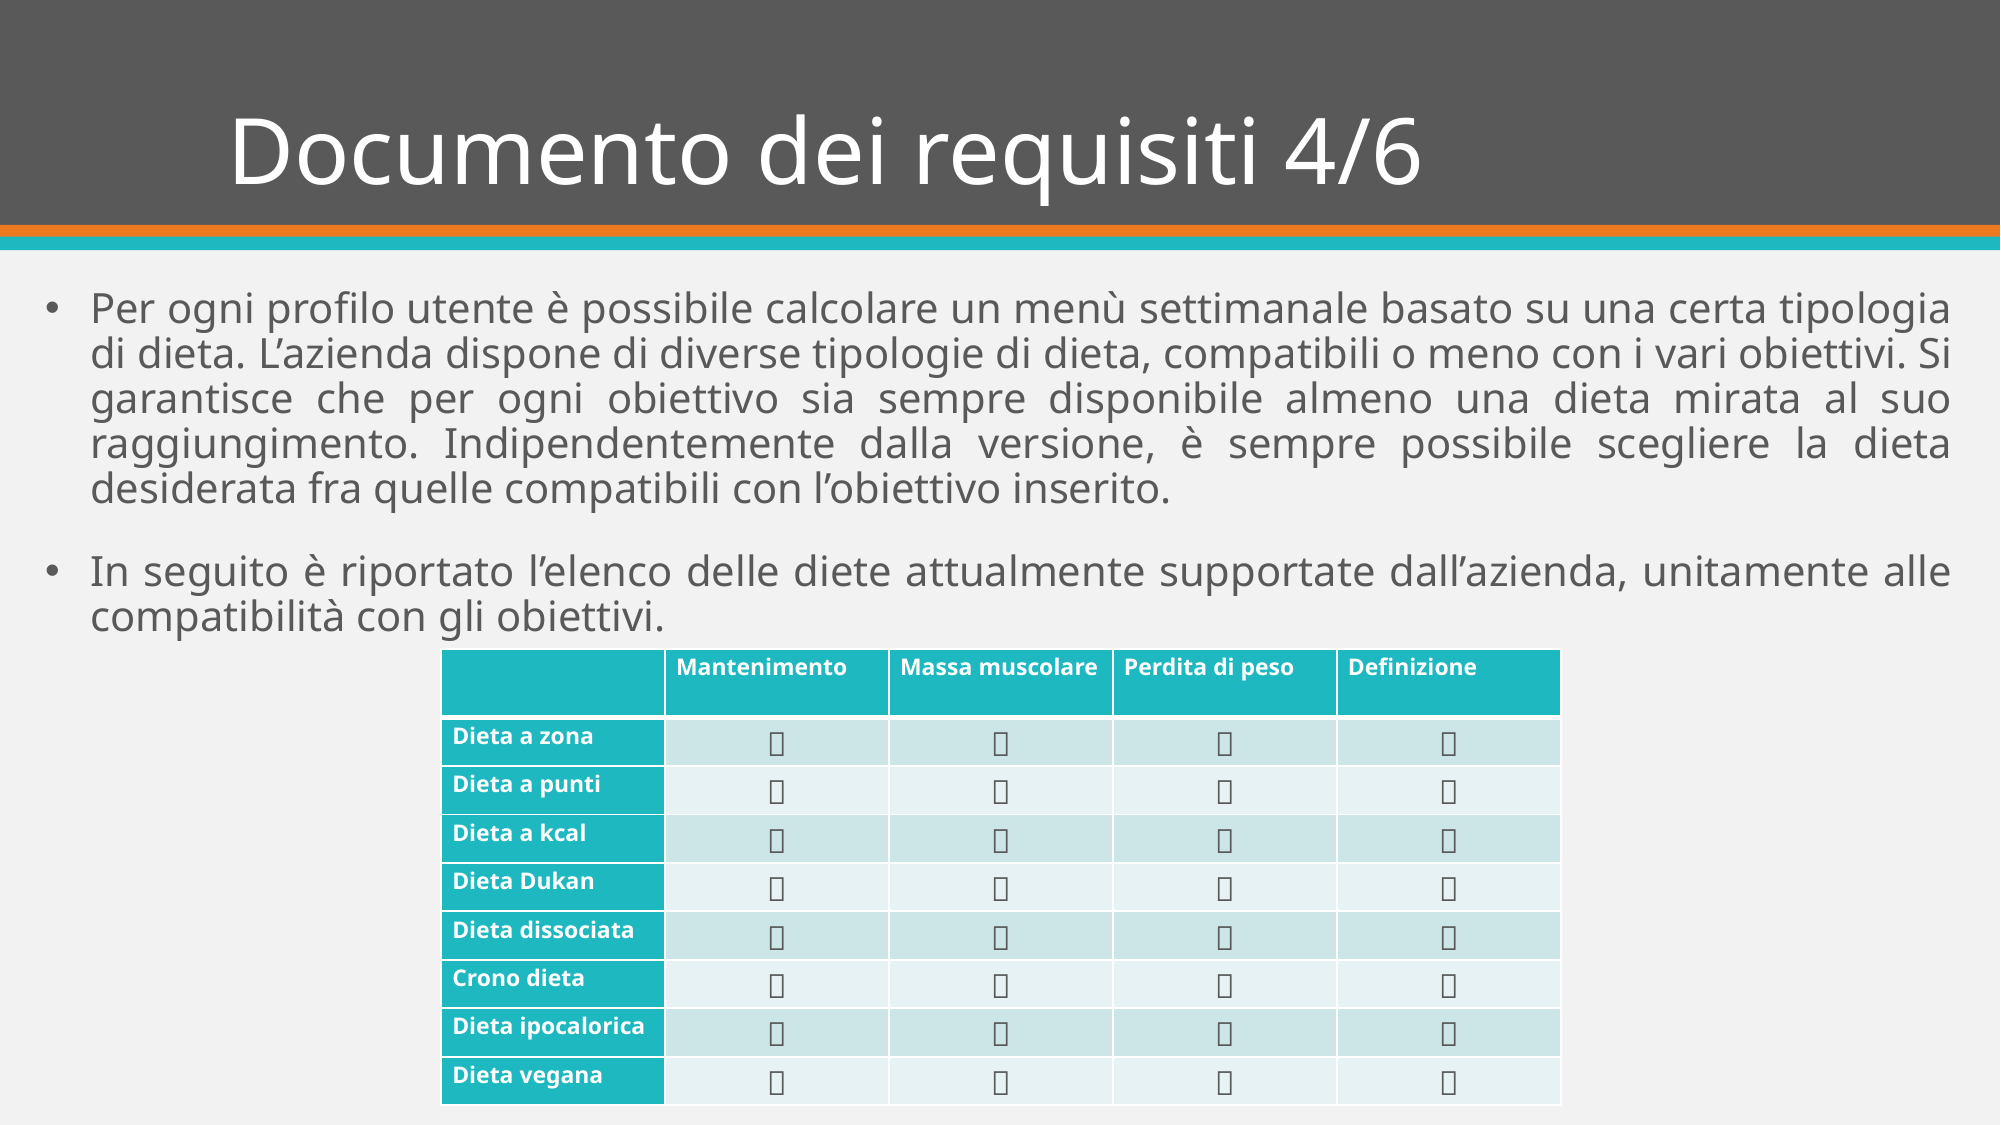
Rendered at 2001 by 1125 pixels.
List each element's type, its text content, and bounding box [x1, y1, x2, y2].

table_cell Dieta vegana [442, 1058, 664, 1104]
table_cell  [1338, 1058, 1560, 1104]
table_header Perdita di peso [1114, 650, 1336, 715]
table_cell  [890, 767, 1112, 814]
table_cell  [1338, 767, 1560, 814]
table_cell Dieta a zona [442, 720, 664, 765]
table_cell  [1114, 815, 1336, 862]
table_cell  [1114, 720, 1336, 765]
table_cell  [1114, 767, 1336, 814]
table_cell  [1338, 961, 1560, 1007]
table_cell  [666, 767, 888, 814]
table_cell  [666, 864, 888, 910]
table_cell  [1338, 815, 1560, 862]
table_cell  [890, 1058, 1112, 1104]
title Documento dei requisiti 4/6 [212, 41, 1788, 212]
table_cell  [890, 961, 1112, 1007]
table_cell  [1338, 1009, 1560, 1056]
table_cell  [666, 720, 888, 765]
table_cell  [666, 1058, 888, 1104]
table_cell  [1338, 864, 1560, 910]
table_cell Dieta Dukan [442, 864, 664, 910]
table_cell  [890, 1009, 1112, 1056]
table_cell  [666, 1009, 888, 1056]
table_header [442, 650, 664, 715]
table_cell  [890, 815, 1112, 862]
table_cell Dieta dissociata [442, 912, 664, 959]
list Per ogni profilo utente è possibile calcolare un menù settimanale basato su una certa tipologia di dieta. L’azienda dispone di diverse tipologie di dieta, compatibili o meno con i vari obiettivi. Si garantisce che per ogni obiettivo sia sempre disponibile almeno una dieta mirata al suo raggiungimento. Indipendentemente dalla versione, è sempre possibile scegliere la dieta desiderata fra quelle compatibili con l’obiettivo inserito. In seguito è riportato l’elenco delle diete attualmente supportate dall’azienda, unitamente alle compatibilità con gli obiettivi. [30, 279, 1968, 650]
table_cell  [890, 864, 1112, 910]
table_cell  [666, 961, 888, 1007]
table_cell Dieta ipocalorica [442, 1009, 664, 1056]
table_cell  [666, 912, 888, 959]
table_cell  [890, 912, 1112, 959]
table_cell Dieta a kcal [442, 815, 664, 862]
table_cell  [890, 720, 1112, 765]
table_cell  [1338, 912, 1560, 959]
table_cell  [1114, 1058, 1336, 1104]
table_header Massa muscolare [890, 650, 1112, 715]
table_cell  [1114, 864, 1336, 910]
table_cell  [1114, 961, 1336, 1007]
table_header Definizione [1338, 650, 1560, 715]
table_cell  [666, 815, 888, 862]
table_cell Dieta a punti [442, 767, 664, 814]
table_cell Crono dieta [442, 961, 664, 1007]
table_header Mantenimento [666, 650, 888, 715]
table_cell  [1338, 720, 1560, 765]
table_cell  [1114, 912, 1336, 959]
table_cell  [1114, 1009, 1336, 1056]
